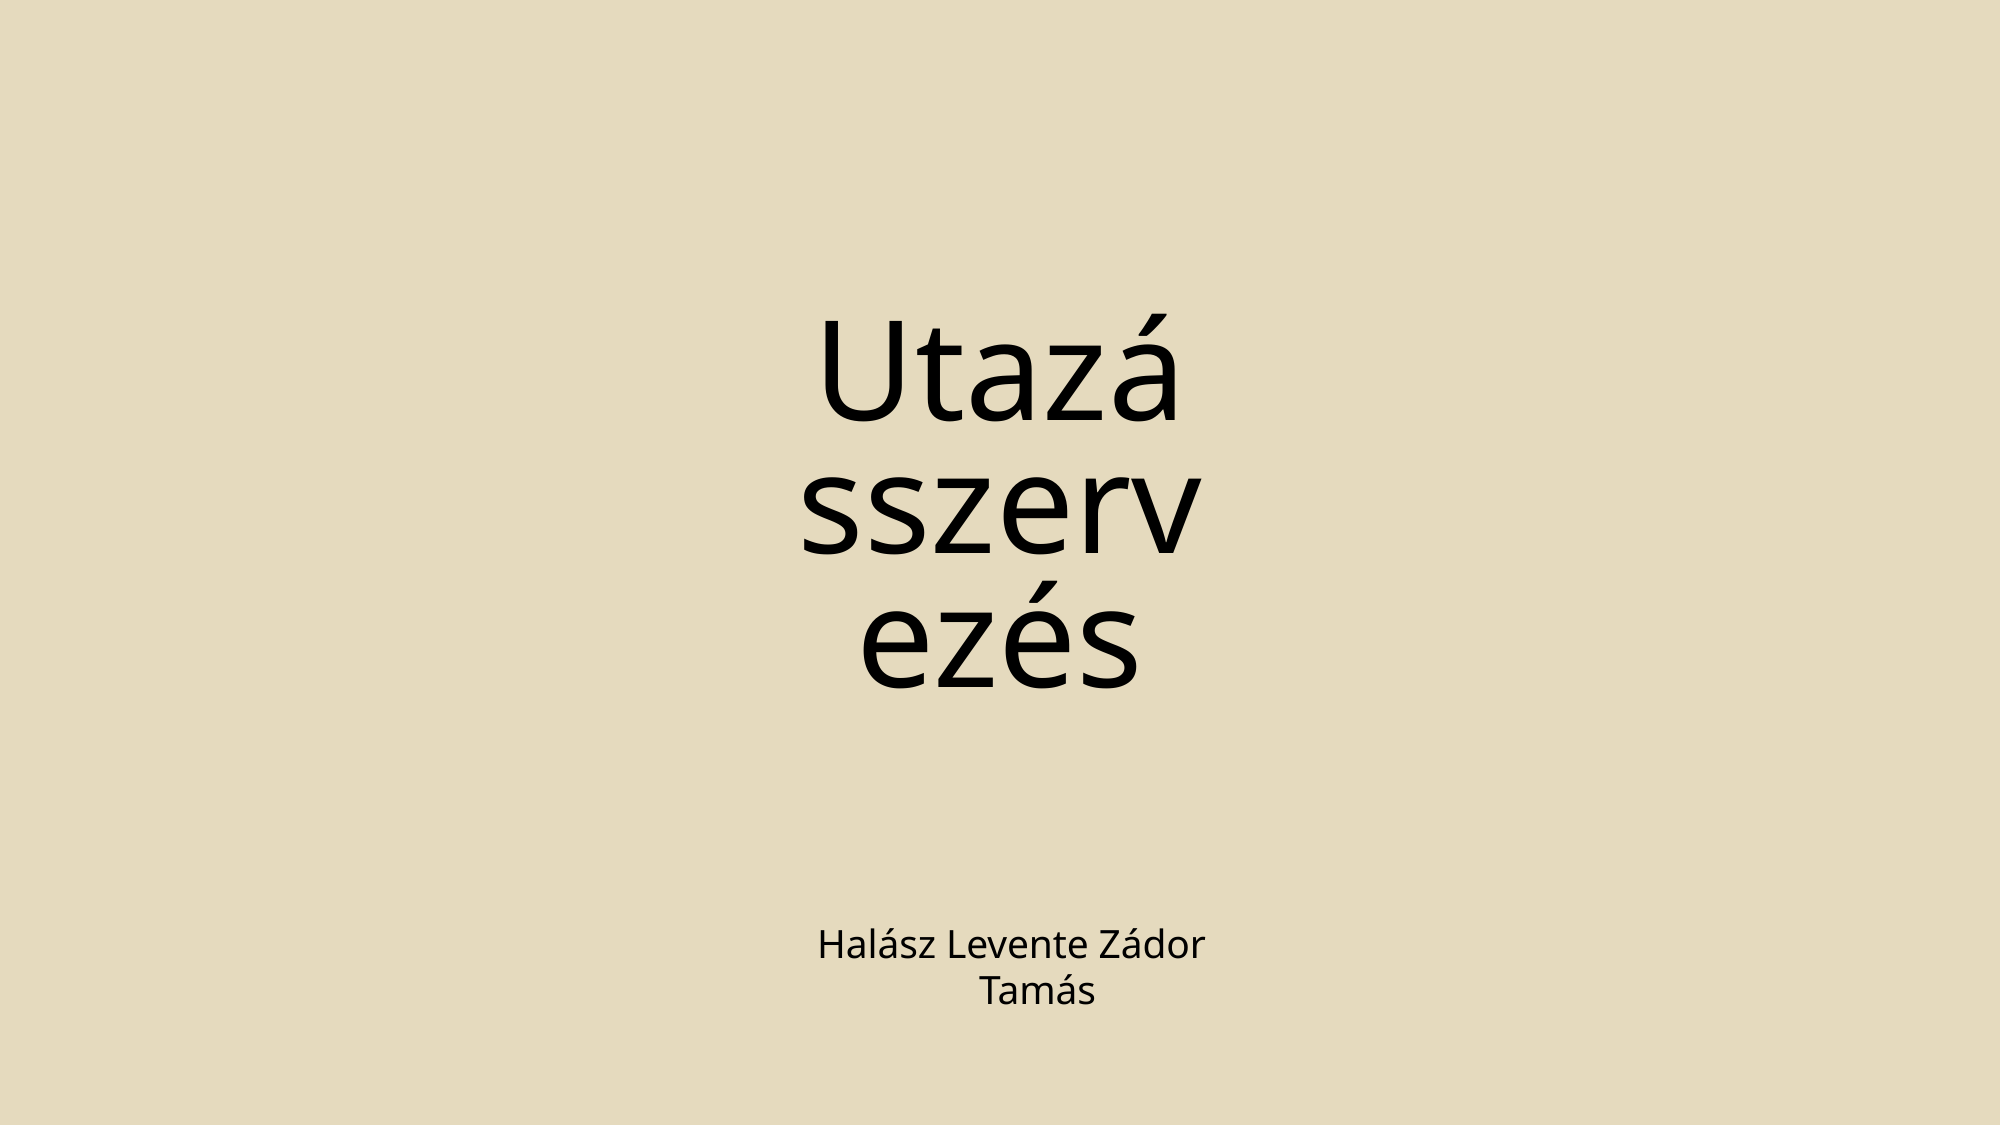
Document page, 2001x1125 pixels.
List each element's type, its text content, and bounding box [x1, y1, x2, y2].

subtitle Halász Levente Zádor Tamás [777, 904, 1223, 1034]
title Utazásszervezés [772, 374, 1227, 729]
